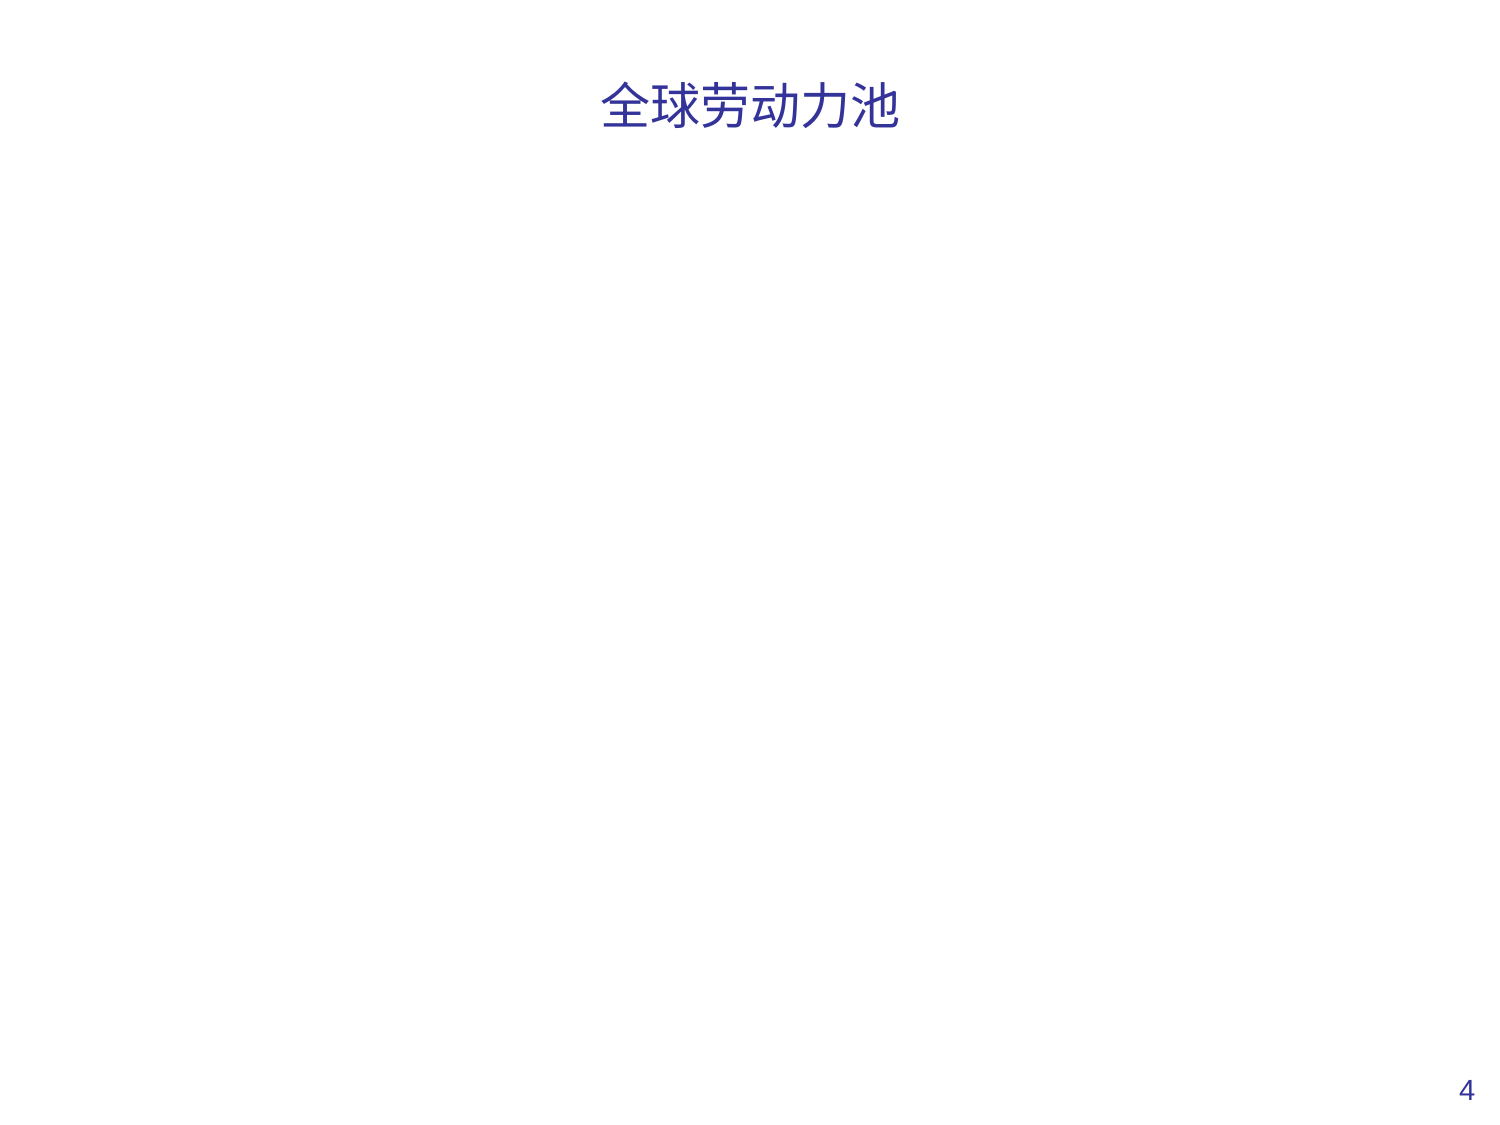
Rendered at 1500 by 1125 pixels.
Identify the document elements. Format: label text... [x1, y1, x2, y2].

slide_number 4 [1408, 1028, 1491, 1108]
title 全球劳动力池 [57, 44, 1443, 165]
